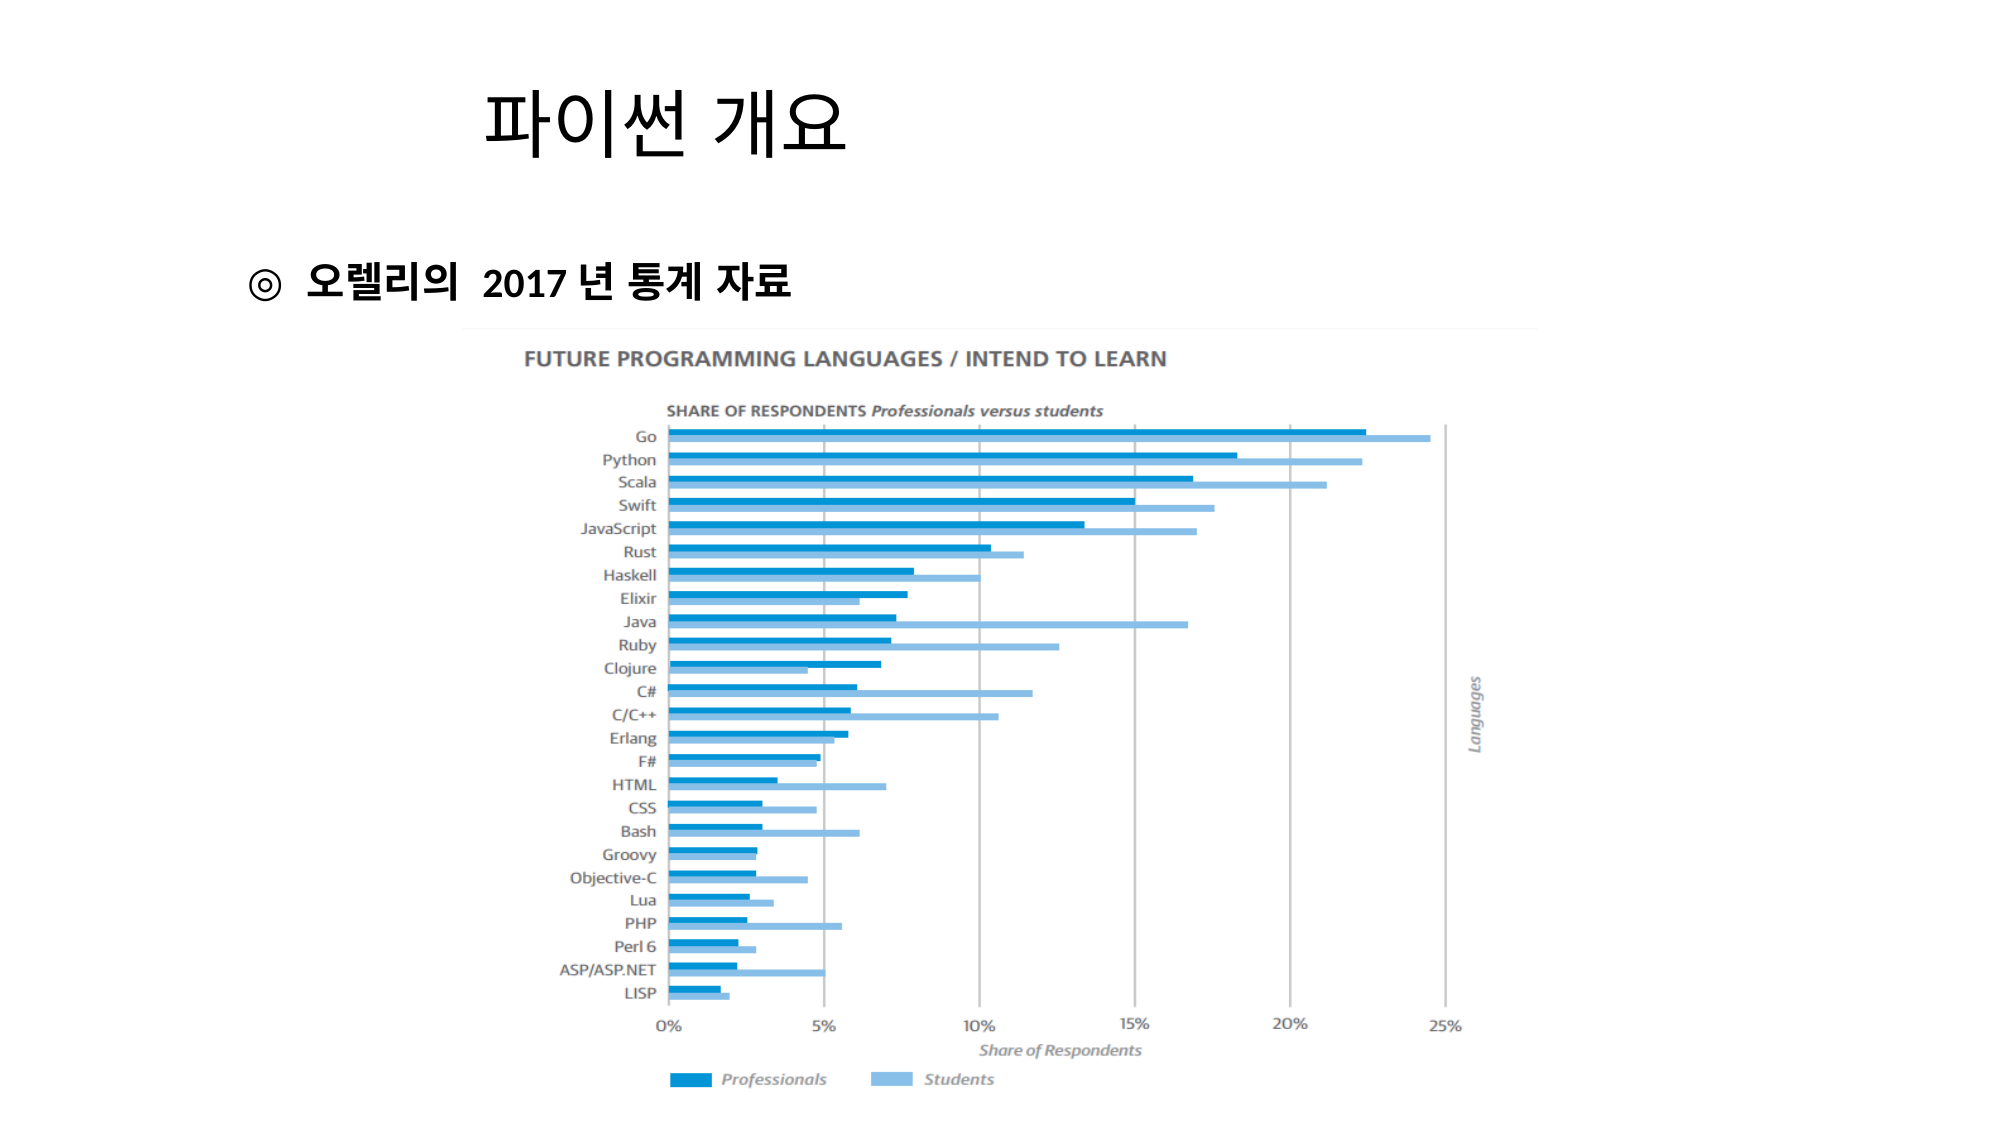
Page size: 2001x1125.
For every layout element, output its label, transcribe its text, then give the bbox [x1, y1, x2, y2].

text_box 파이썬 개요 [468, 84, 1278, 176]
list 오렐리의 2017년 통계 자료 [232, 237, 1675, 891]
picture [462, 328, 1538, 1100]
